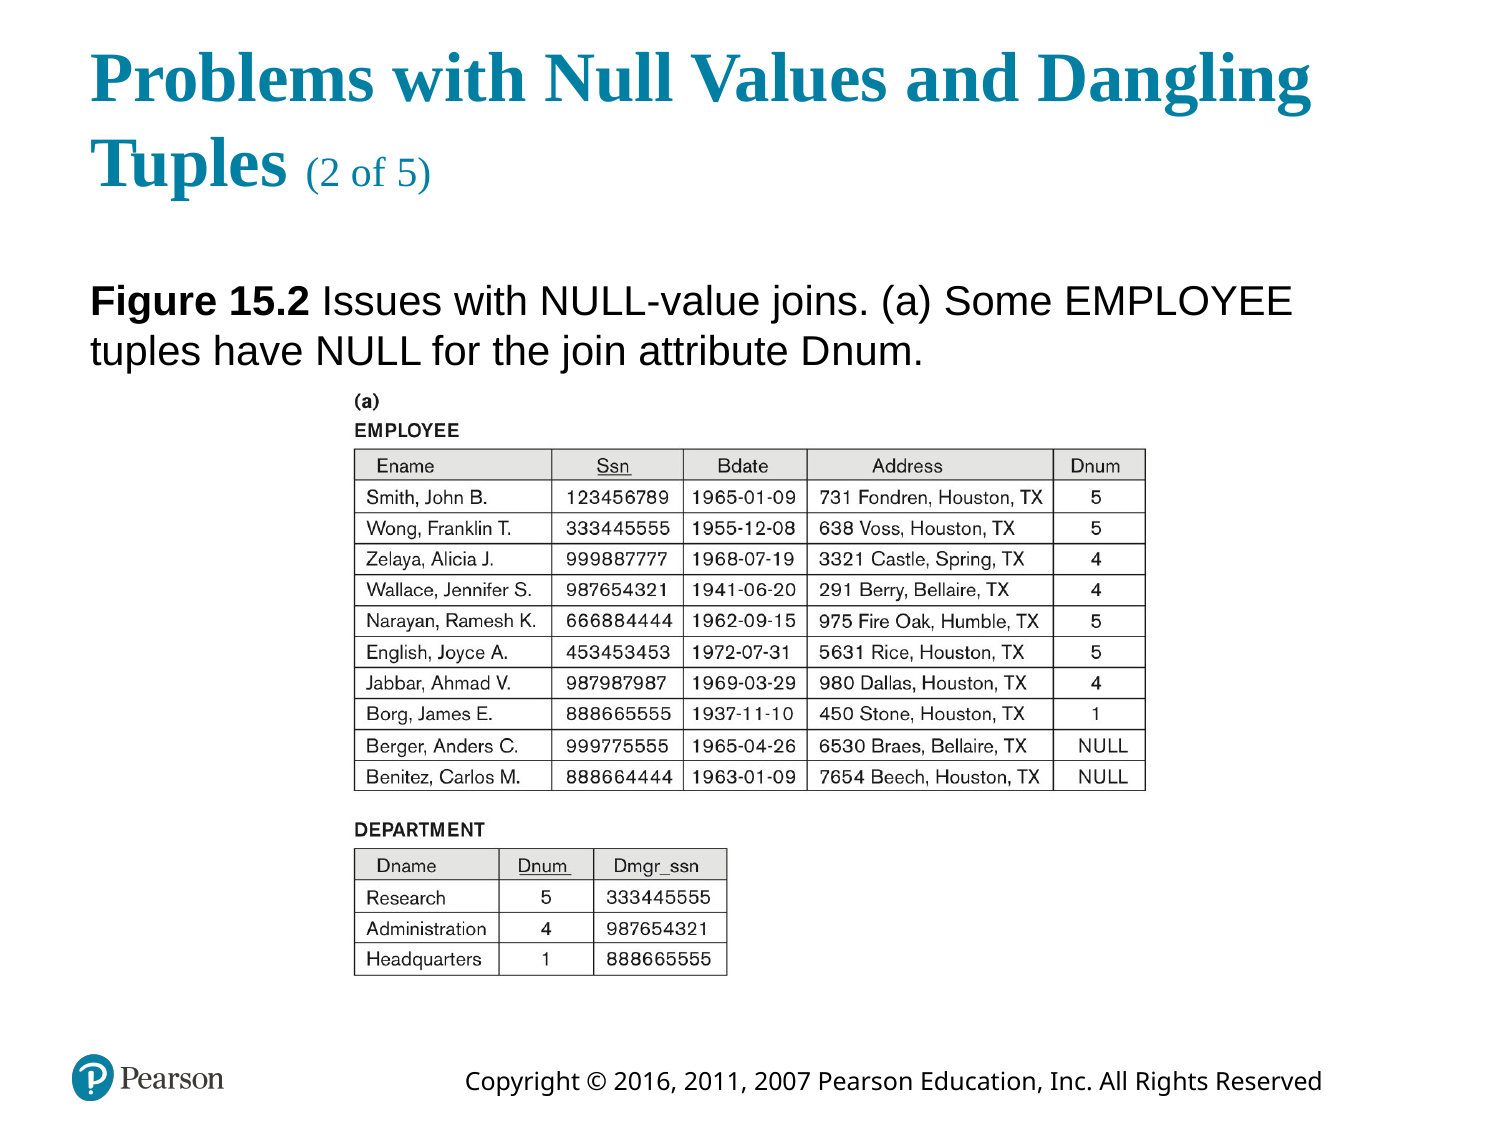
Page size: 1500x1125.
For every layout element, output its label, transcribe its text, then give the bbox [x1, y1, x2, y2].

title Problems with Null Values and Dangling Tuples (2 of 5) [75, 35, 1425, 216]
picture [72, 1054, 88, 1070]
picture [340, 381, 1160, 983]
picture [72, 1087, 83, 1101]
list Figure 15.2 Issues with NULL-value joins. (a) Some EMPLOYEE tuples have NULL for the join attribute D num. [75, 258, 1425, 382]
picture [98, 1054, 224, 1101]
picture [80, 1063, 106, 1088]
